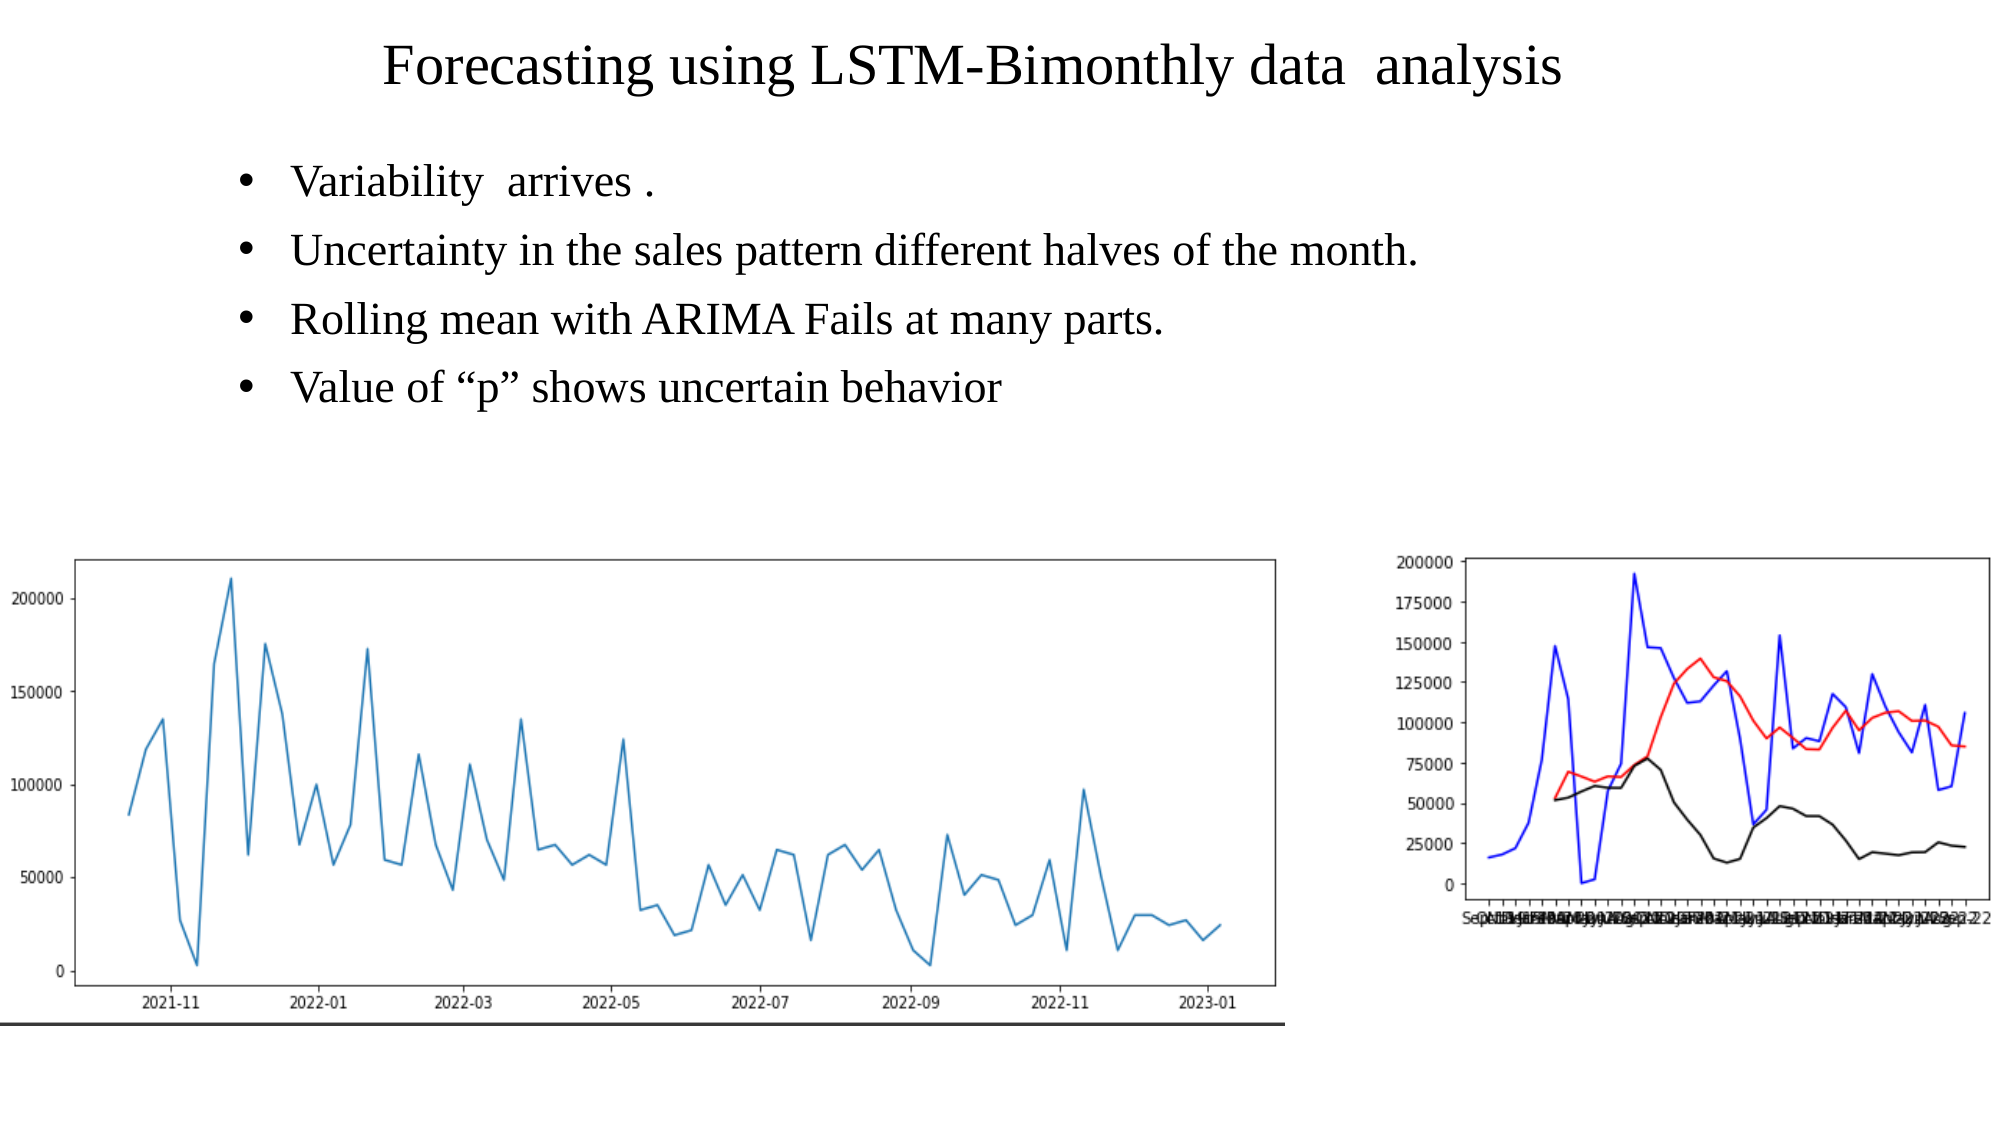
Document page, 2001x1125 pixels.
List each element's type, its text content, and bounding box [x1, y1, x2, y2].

title Forecasting using LSTM-Bimonthly data analysis [223, 23, 1724, 105]
subtitle Variability arrives . Uncertainty in the sales pattern different halves of the month. Rolling mean with ARIMA Fails at many parts. Value of “p” shows uncertain behavior [223, 149, 1724, 422]
picture [0, 550, 1285, 1026]
picture [1384, 550, 2000, 929]
